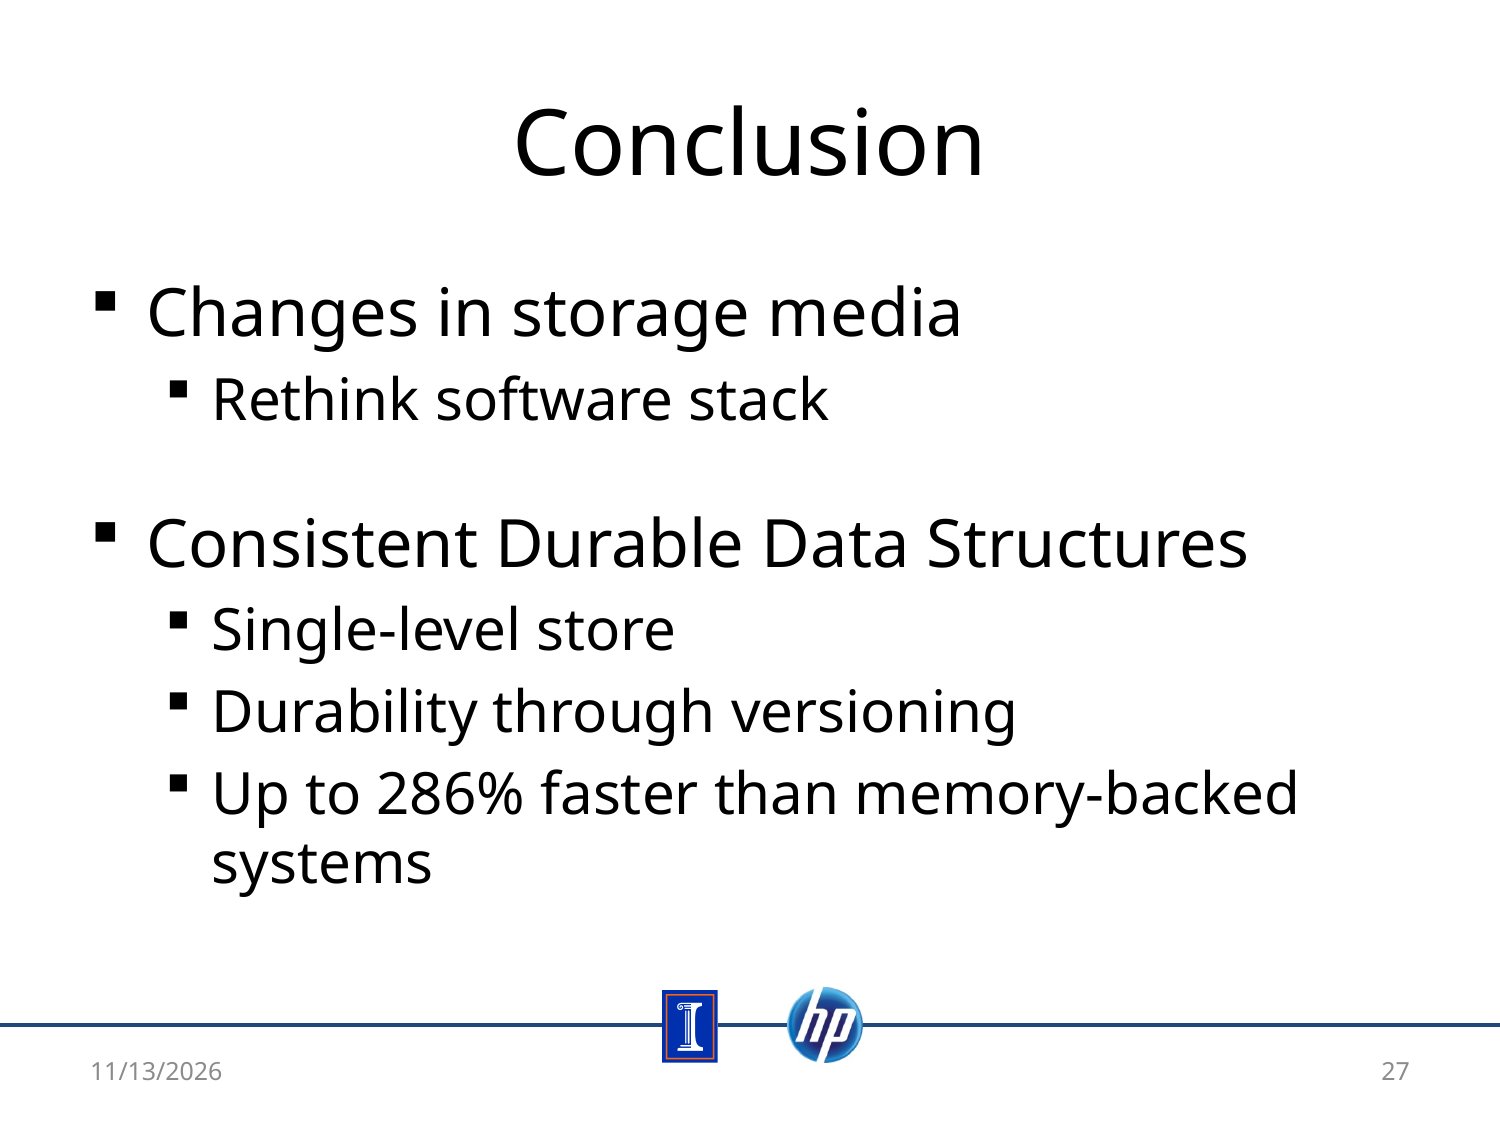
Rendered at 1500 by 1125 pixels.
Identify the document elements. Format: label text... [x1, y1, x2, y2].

list Changes in storage media Rethink software stack Consistent Durable Data Structures Single-level store Durability through versioning Up to 286% faster than memory-backed systems [75, 262, 1425, 1005]
slide_number 27 [1074, 1042, 1425, 1103]
picture [662, 1005, 718, 1063]
title Conclusion [75, 45, 1425, 233]
picture [787, 1005, 863, 1063]
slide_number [75, 1042, 425, 1103]
